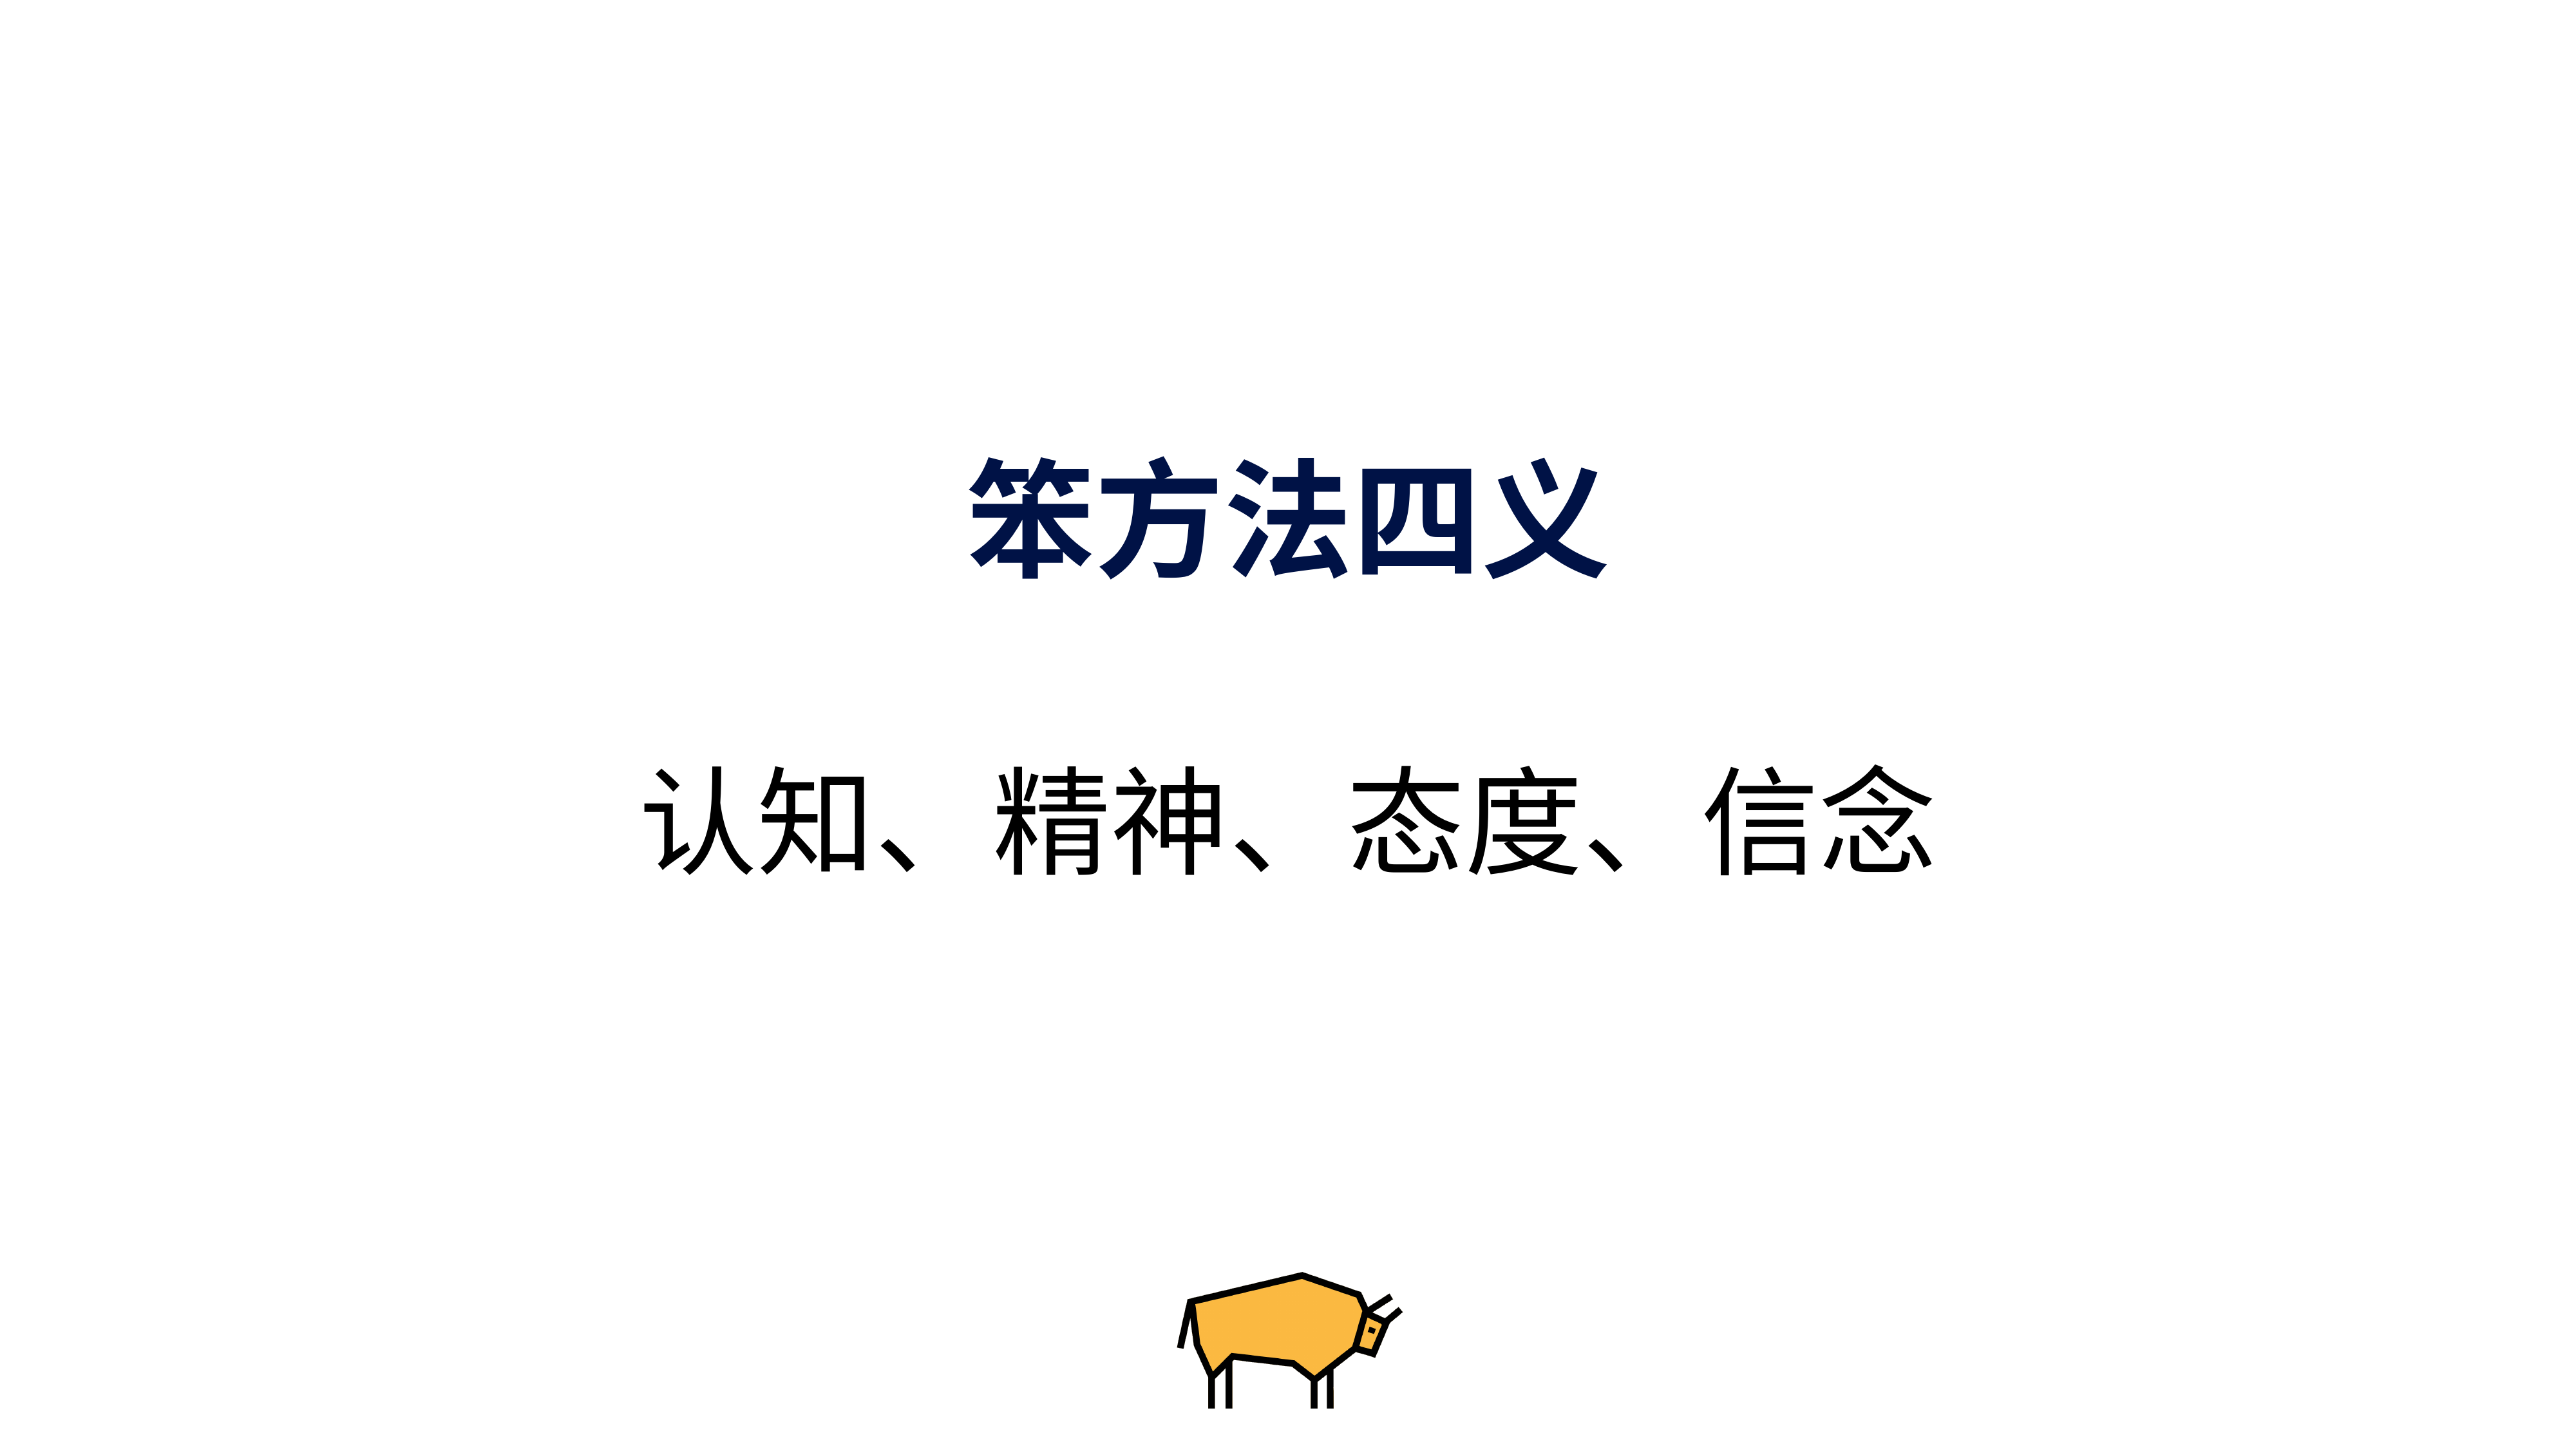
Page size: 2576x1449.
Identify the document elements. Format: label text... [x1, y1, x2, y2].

title 笨方法四义 认知、精神、态度、信念 [0, 281, 2576, 1047]
picture [1174, 1268, 1408, 1412]
